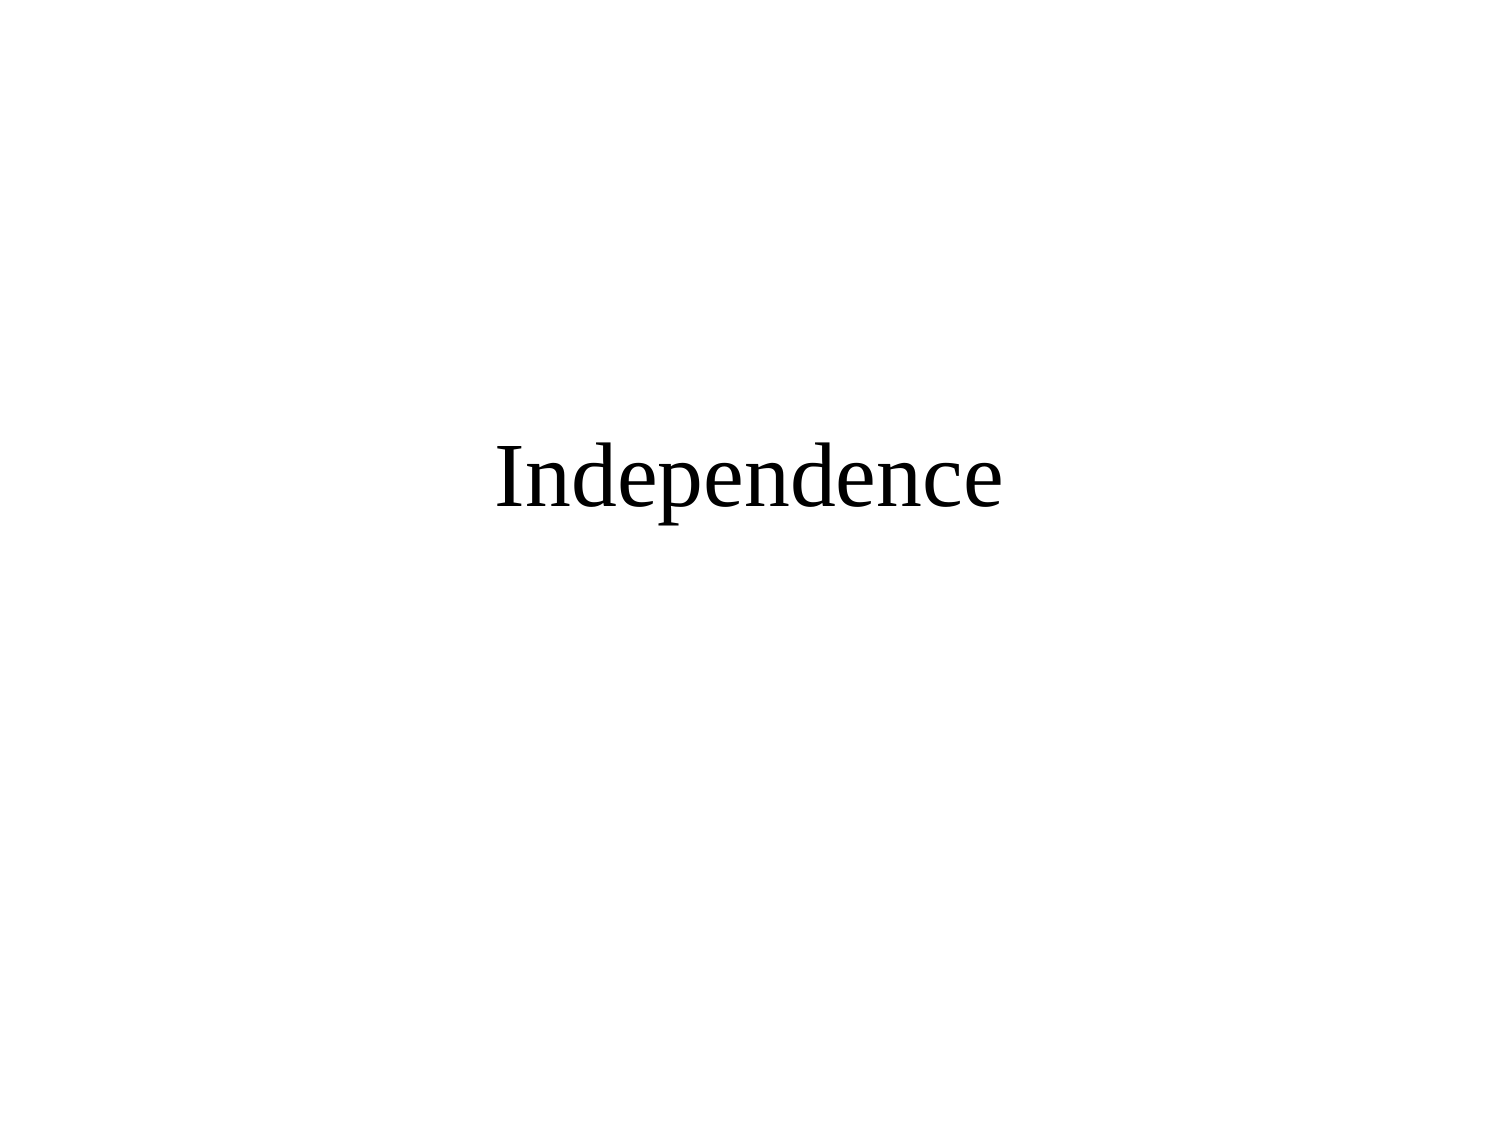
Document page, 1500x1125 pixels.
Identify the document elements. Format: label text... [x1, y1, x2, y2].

title Independence [112, 349, 1388, 591]
